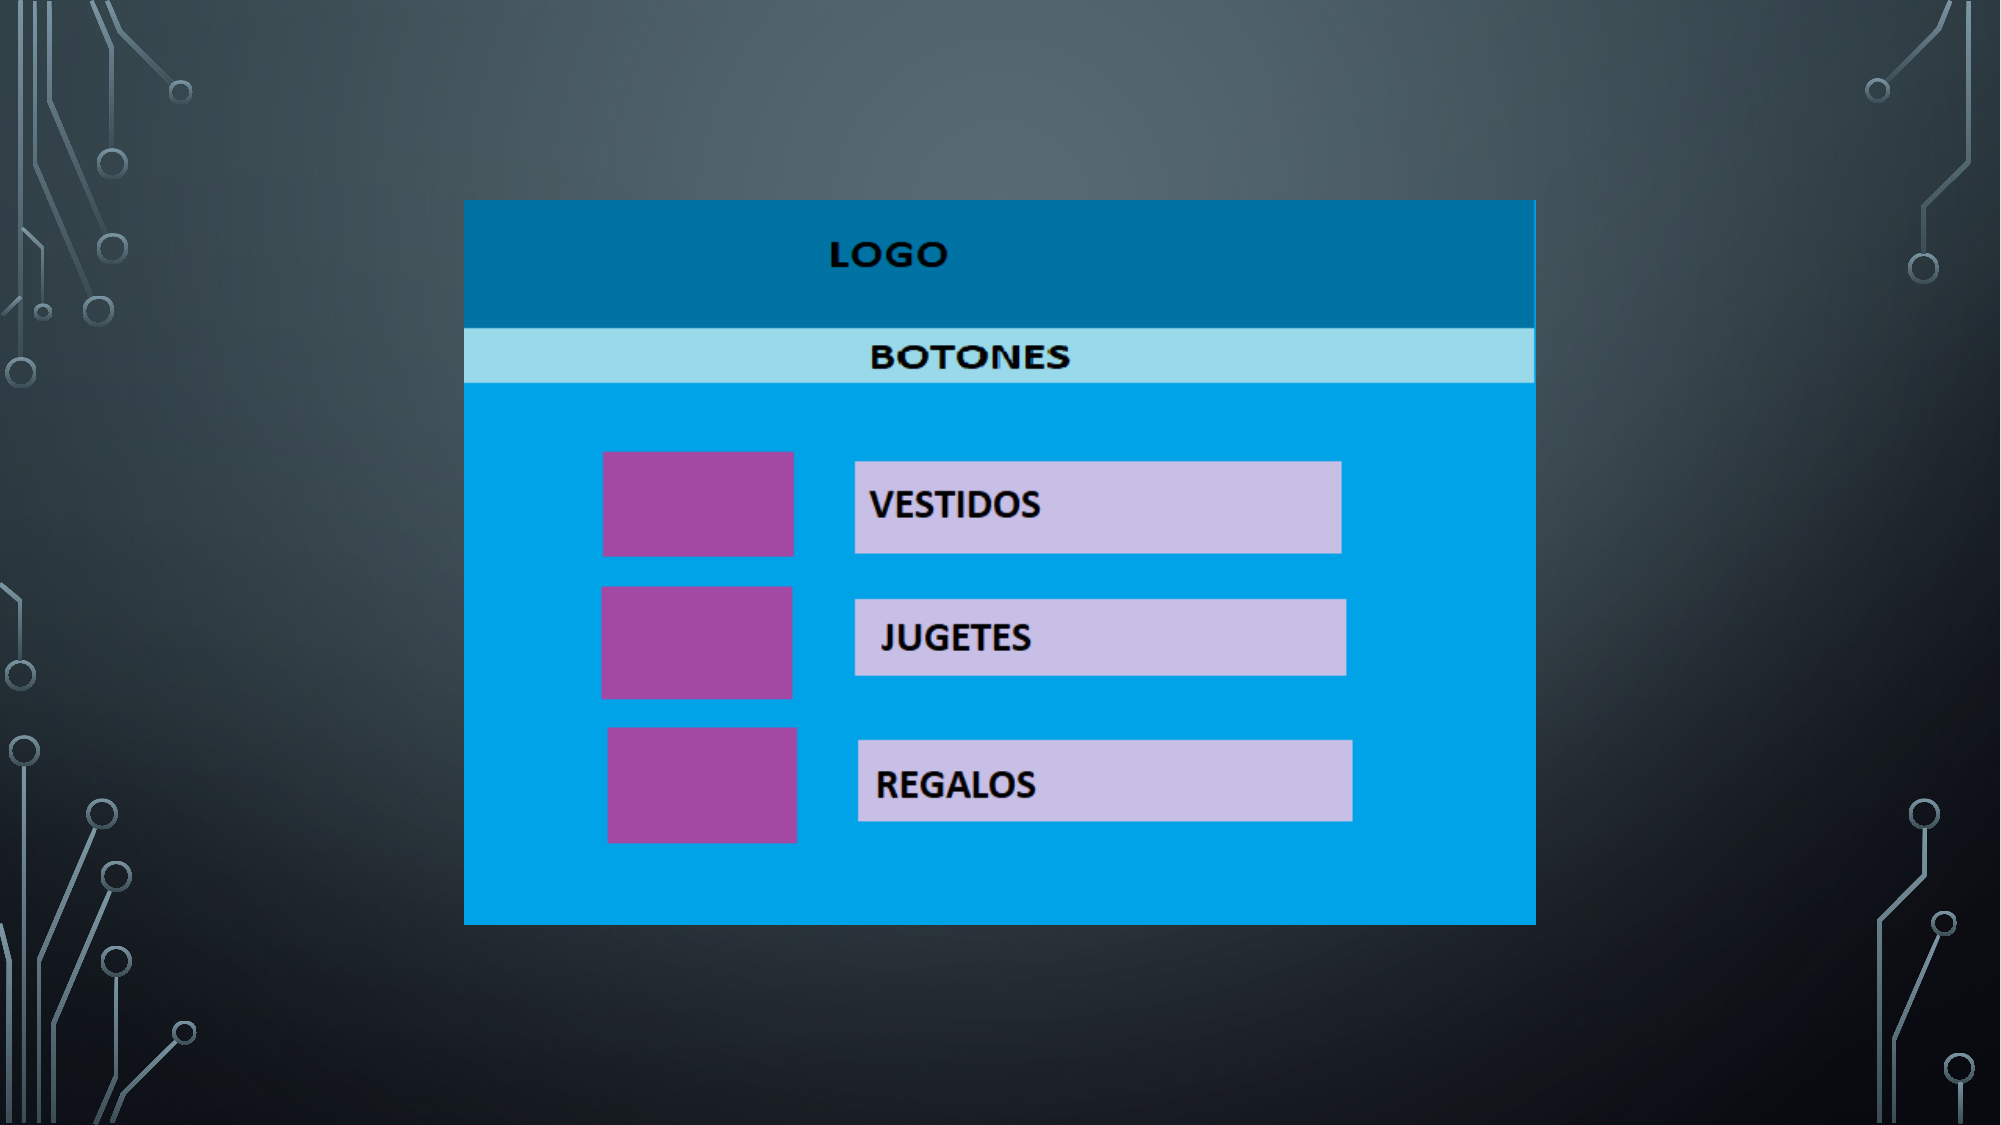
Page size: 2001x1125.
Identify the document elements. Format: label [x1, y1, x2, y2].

picture [855, 599, 1346, 675]
picture [858, 740, 1352, 821]
picture [602, 587, 792, 699]
picture [886, 243, 912, 266]
picture [850, 243, 881, 266]
picture [916, 243, 947, 266]
picture [831, 243, 848, 266]
picture [603, 452, 794, 556]
picture [855, 462, 1341, 553]
picture [608, 728, 797, 843]
picture [464, 328, 1534, 383]
